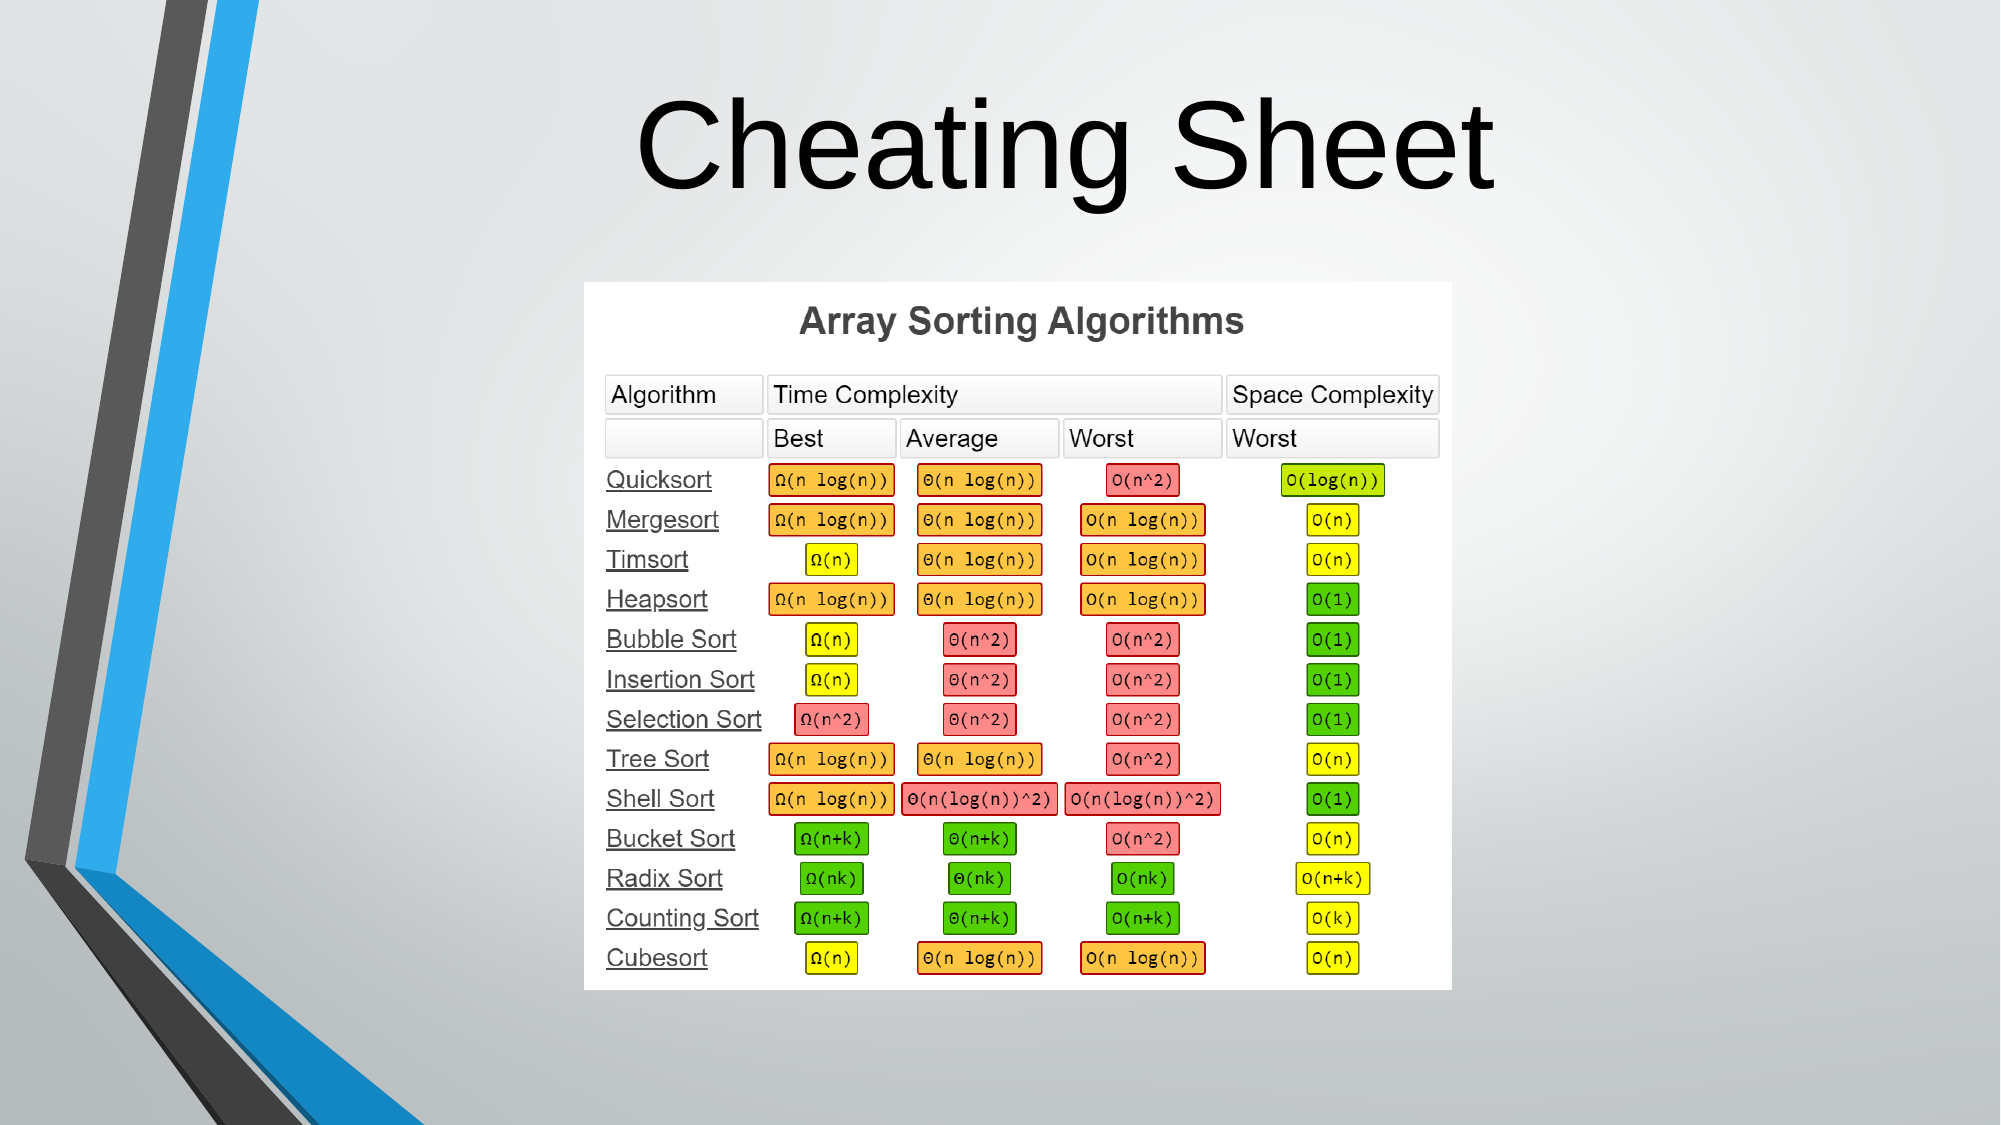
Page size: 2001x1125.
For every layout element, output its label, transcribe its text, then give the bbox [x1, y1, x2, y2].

title Cheating Sheet [243, 0, 1887, 283]
picture [584, 281, 1452, 991]
